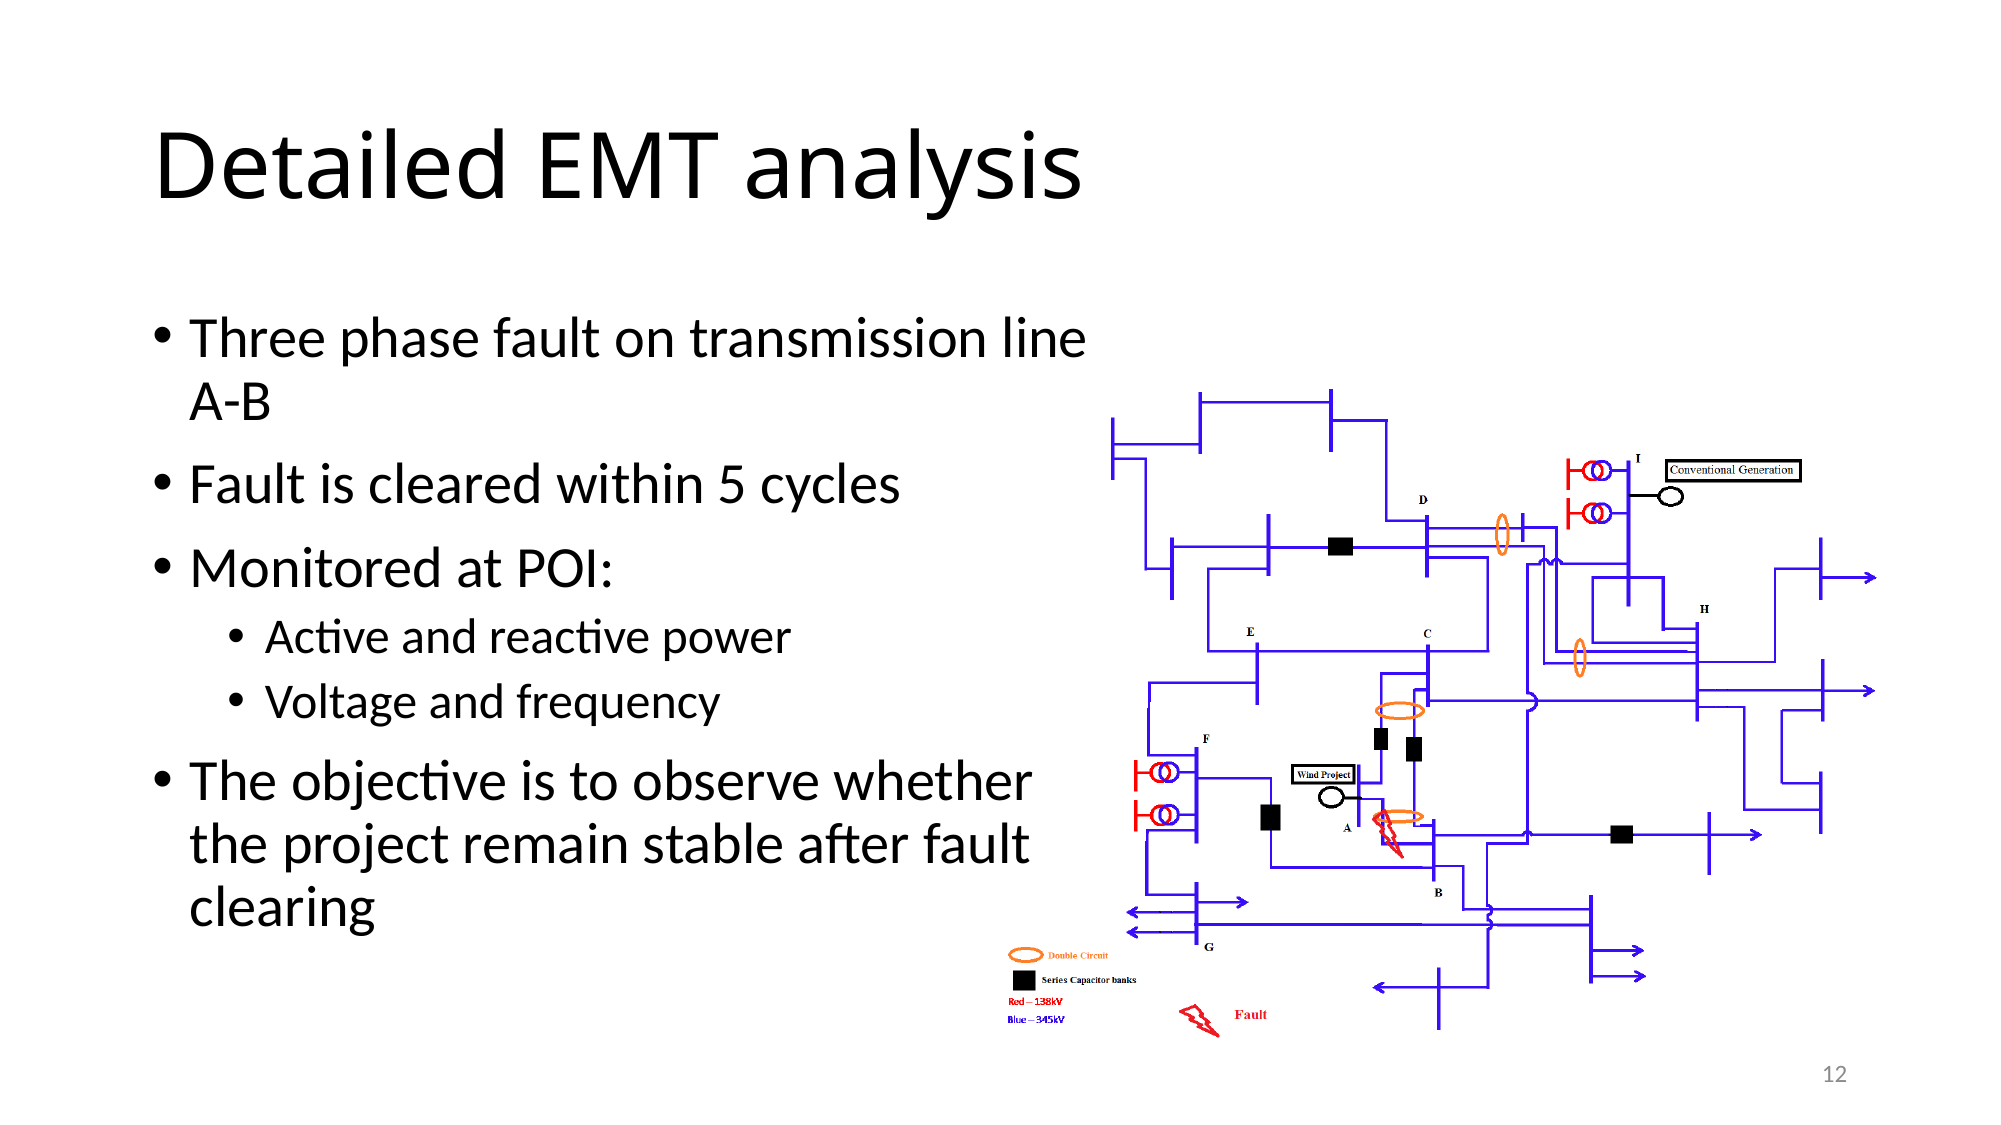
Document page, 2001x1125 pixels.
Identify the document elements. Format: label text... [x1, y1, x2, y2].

list Three phase fault on transmission line A-B Fault is cleared within 5 cycles Monitored at POI: Active and reactive power Voltage and frequency The objective is to observe whether the project remain stable after fault clearing [137, 299, 1134, 1014]
slide_number 12 [1412, 1044, 1863, 1103]
title Detailed EMT analysis [137, 59, 1863, 278]
picture [999, 382, 1888, 1044]
